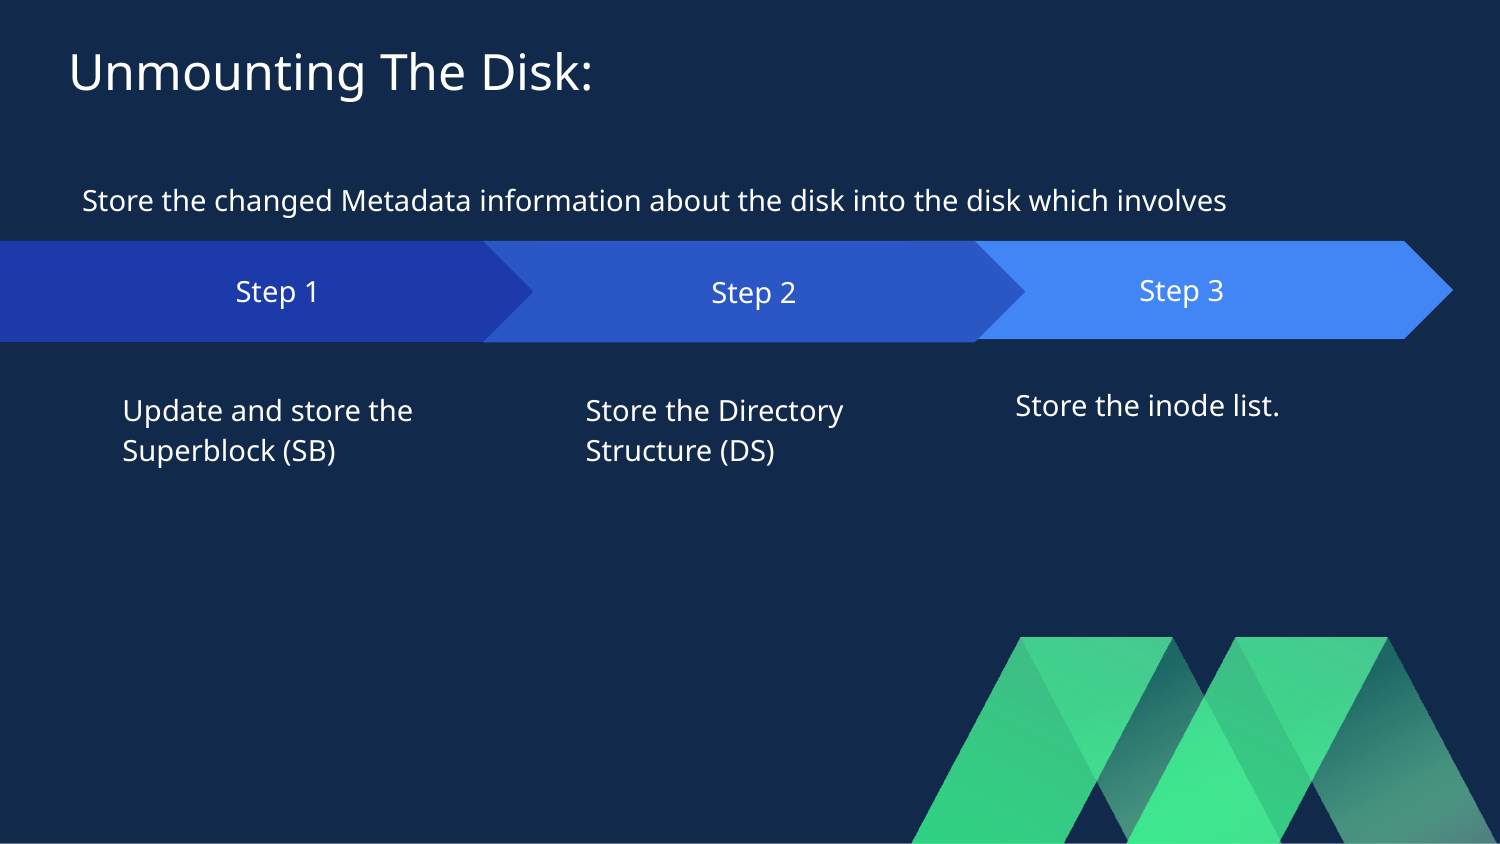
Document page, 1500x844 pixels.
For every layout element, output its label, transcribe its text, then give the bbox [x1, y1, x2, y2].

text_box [482, 240, 1026, 767]
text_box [1026, 240, 1454, 584]
picture [838, 619, 1500, 844]
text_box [0, 240, 481, 564]
text_box Store the changed Metadata information about the disk into the disk which involves [67, 162, 1386, 228]
title Unmounting The Disk: [53, 55, 674, 176]
